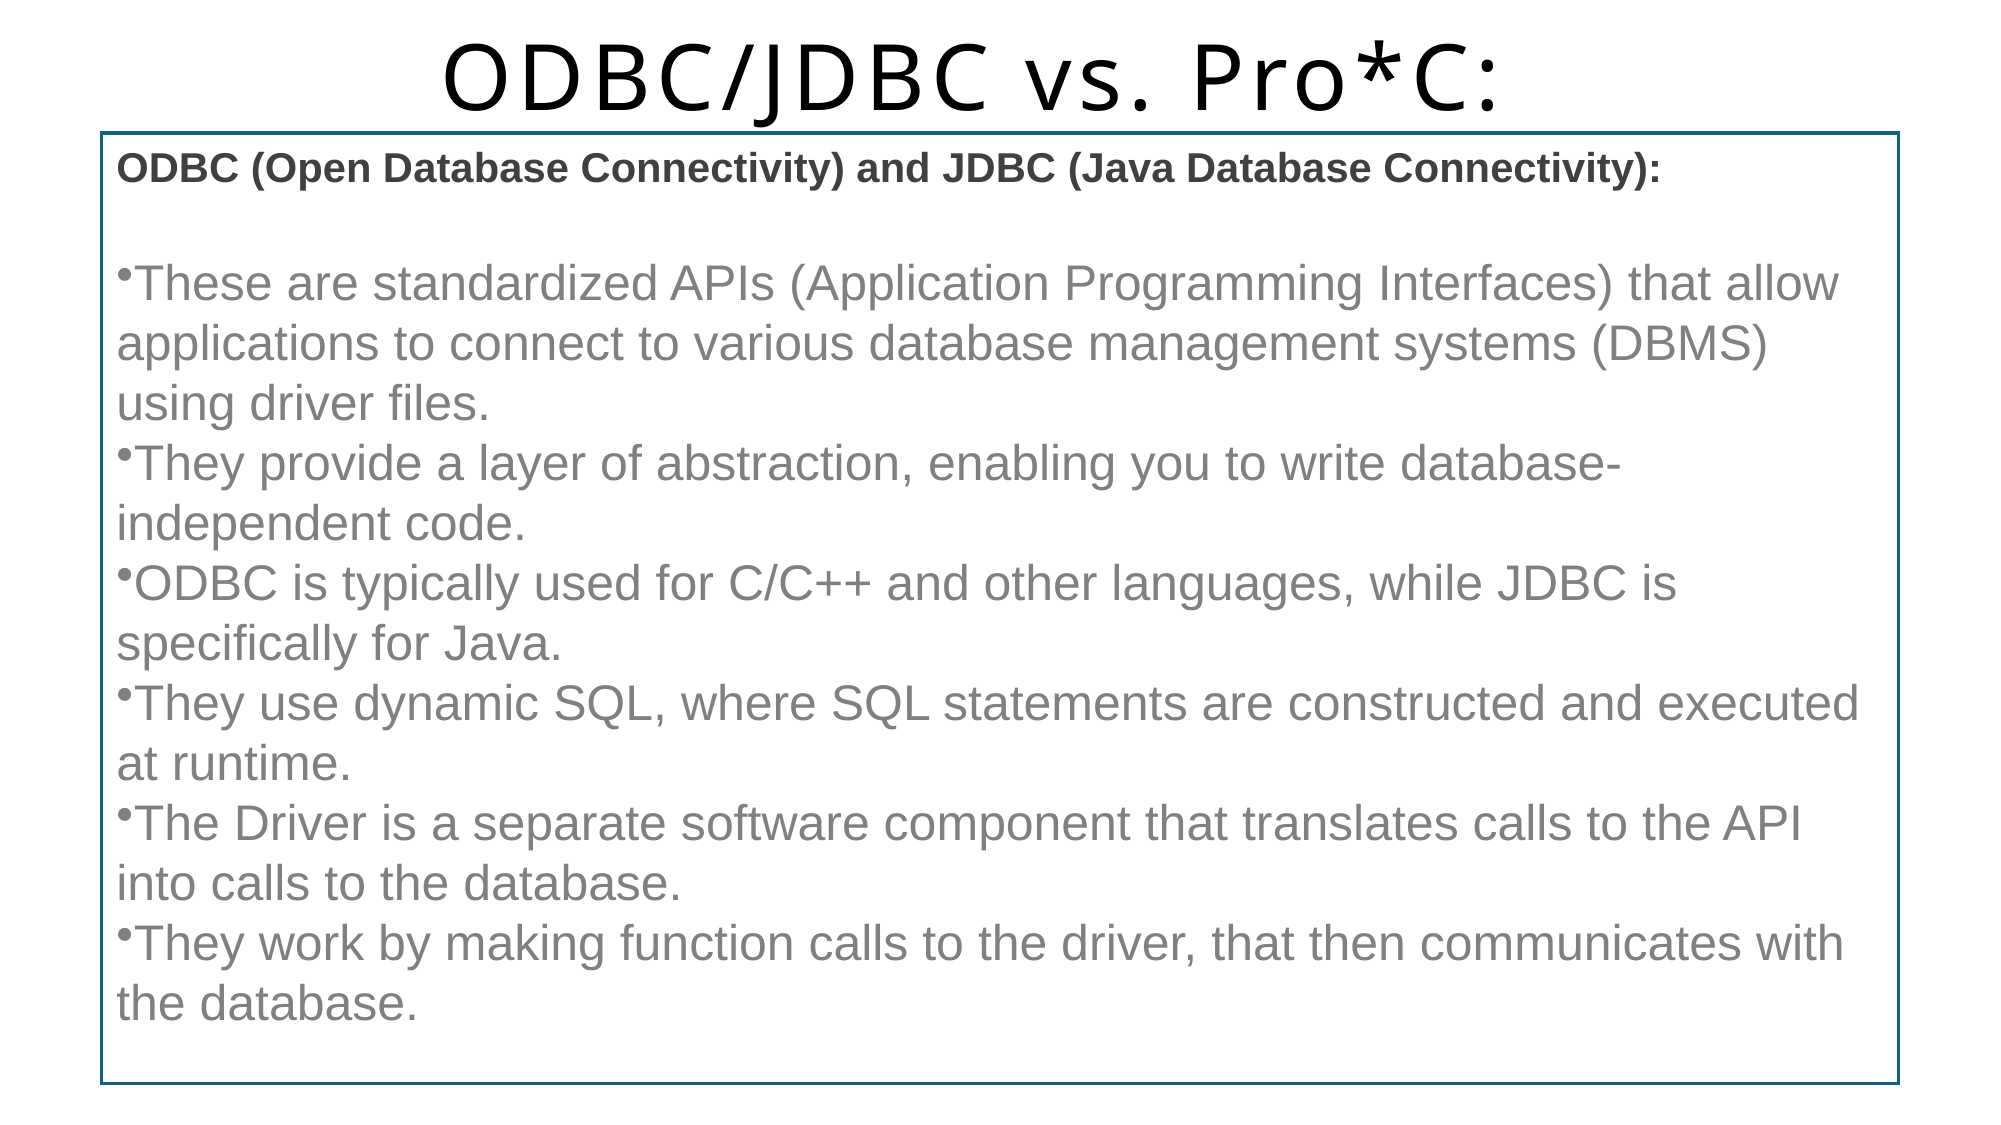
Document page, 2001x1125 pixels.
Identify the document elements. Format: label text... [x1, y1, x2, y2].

title ODBC/JDBC vs. Pro*C: [275, 0, 2000, 190]
list ODBC (Open Database Connectivity) and JDBC (Java Database Connectivity): These are standardized APIs (Application Programming Interfaces) that allow applications to connect to various database management systems (DBMS) using driver files. They provide a layer of abstraction, enabling you to write database-independent code. ODBC is typically used for C/C++ and other languages, while JDBC is specifically for Java. They use dynamic SQL, where SQL statements are constructed and executed at runtime. The Driver is a separate software component that translates calls to the API into calls to the database. They work by making function calls to the driver, that then communicates with the database. [100, 131, 1900, 1085]
